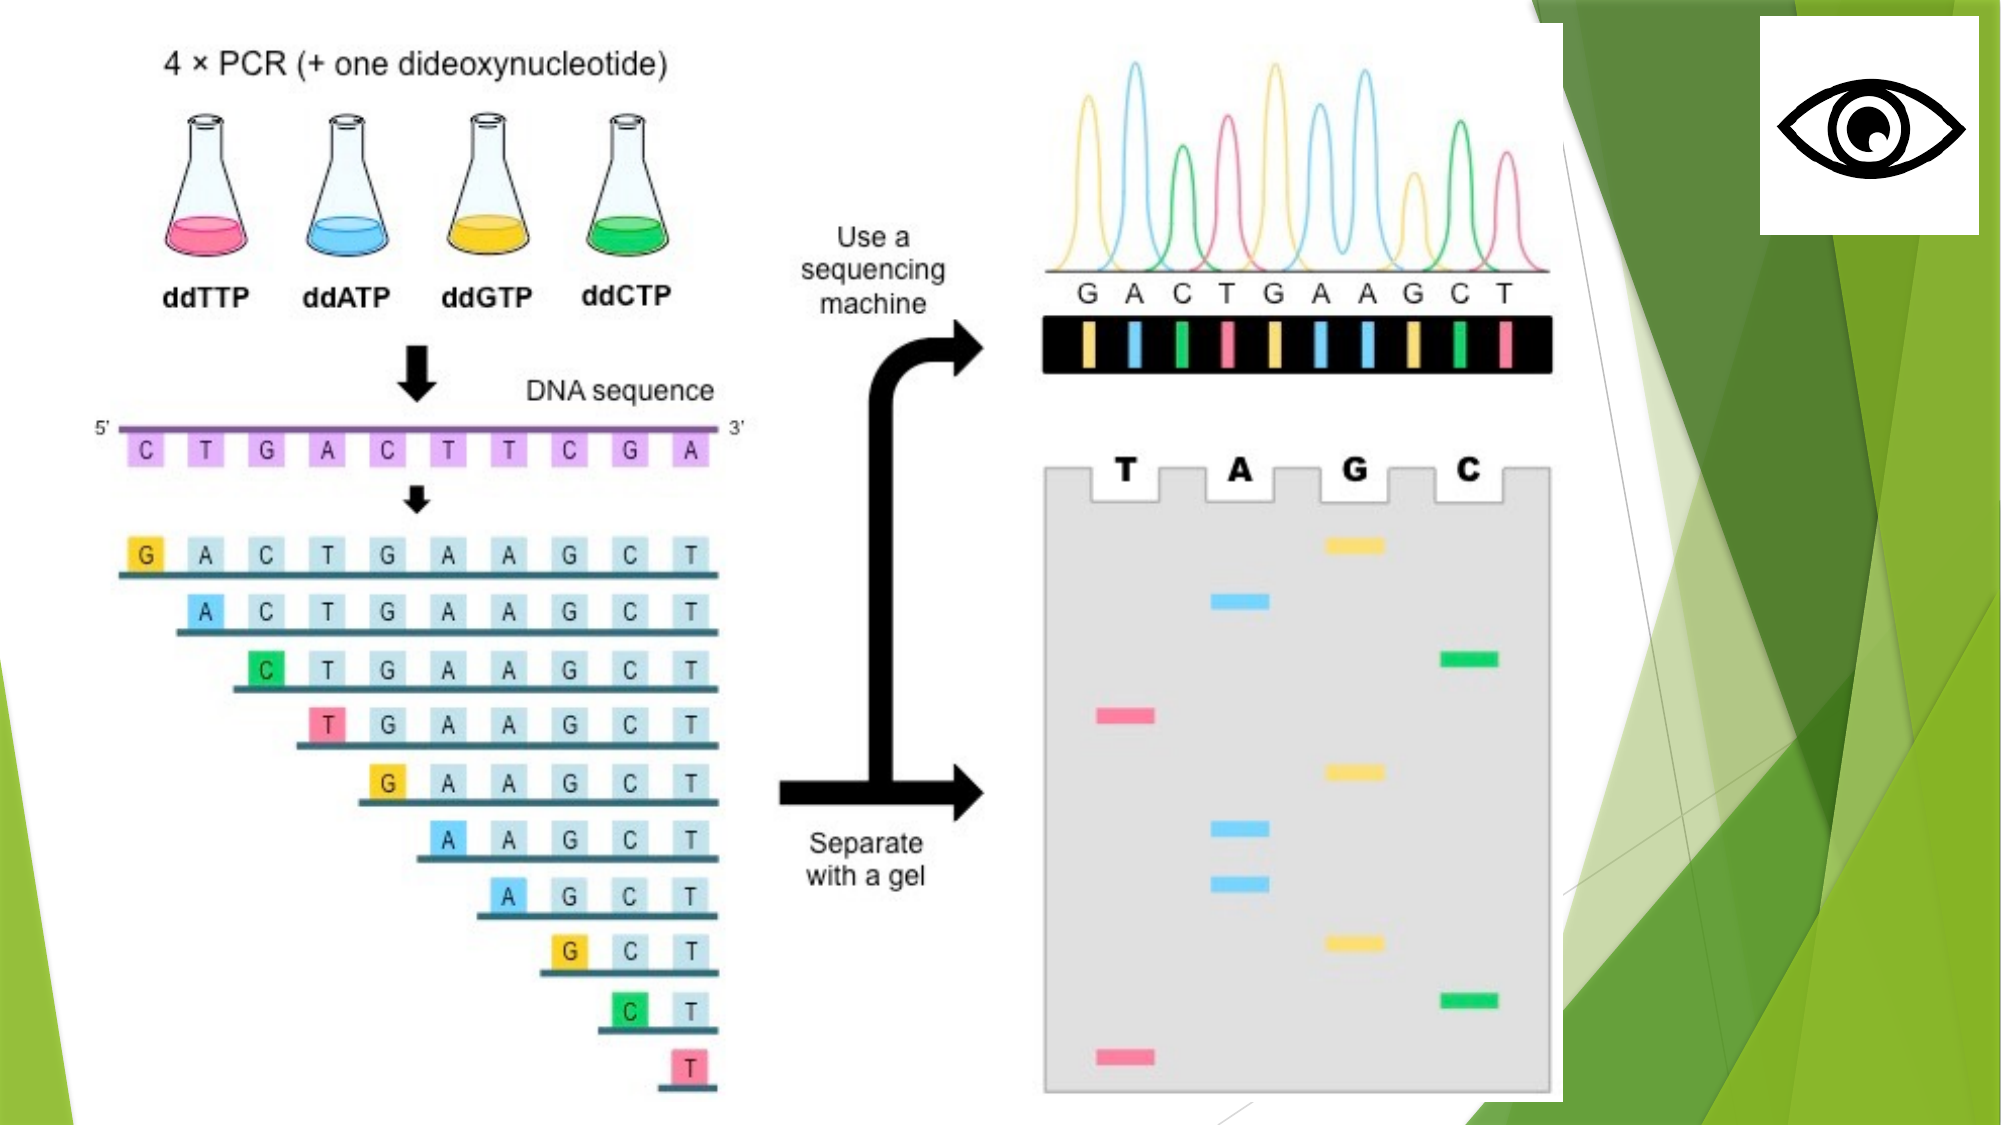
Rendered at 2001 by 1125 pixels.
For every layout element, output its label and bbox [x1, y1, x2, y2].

picture [1760, 16, 1979, 235]
picture [82, 22, 1563, 1103]
